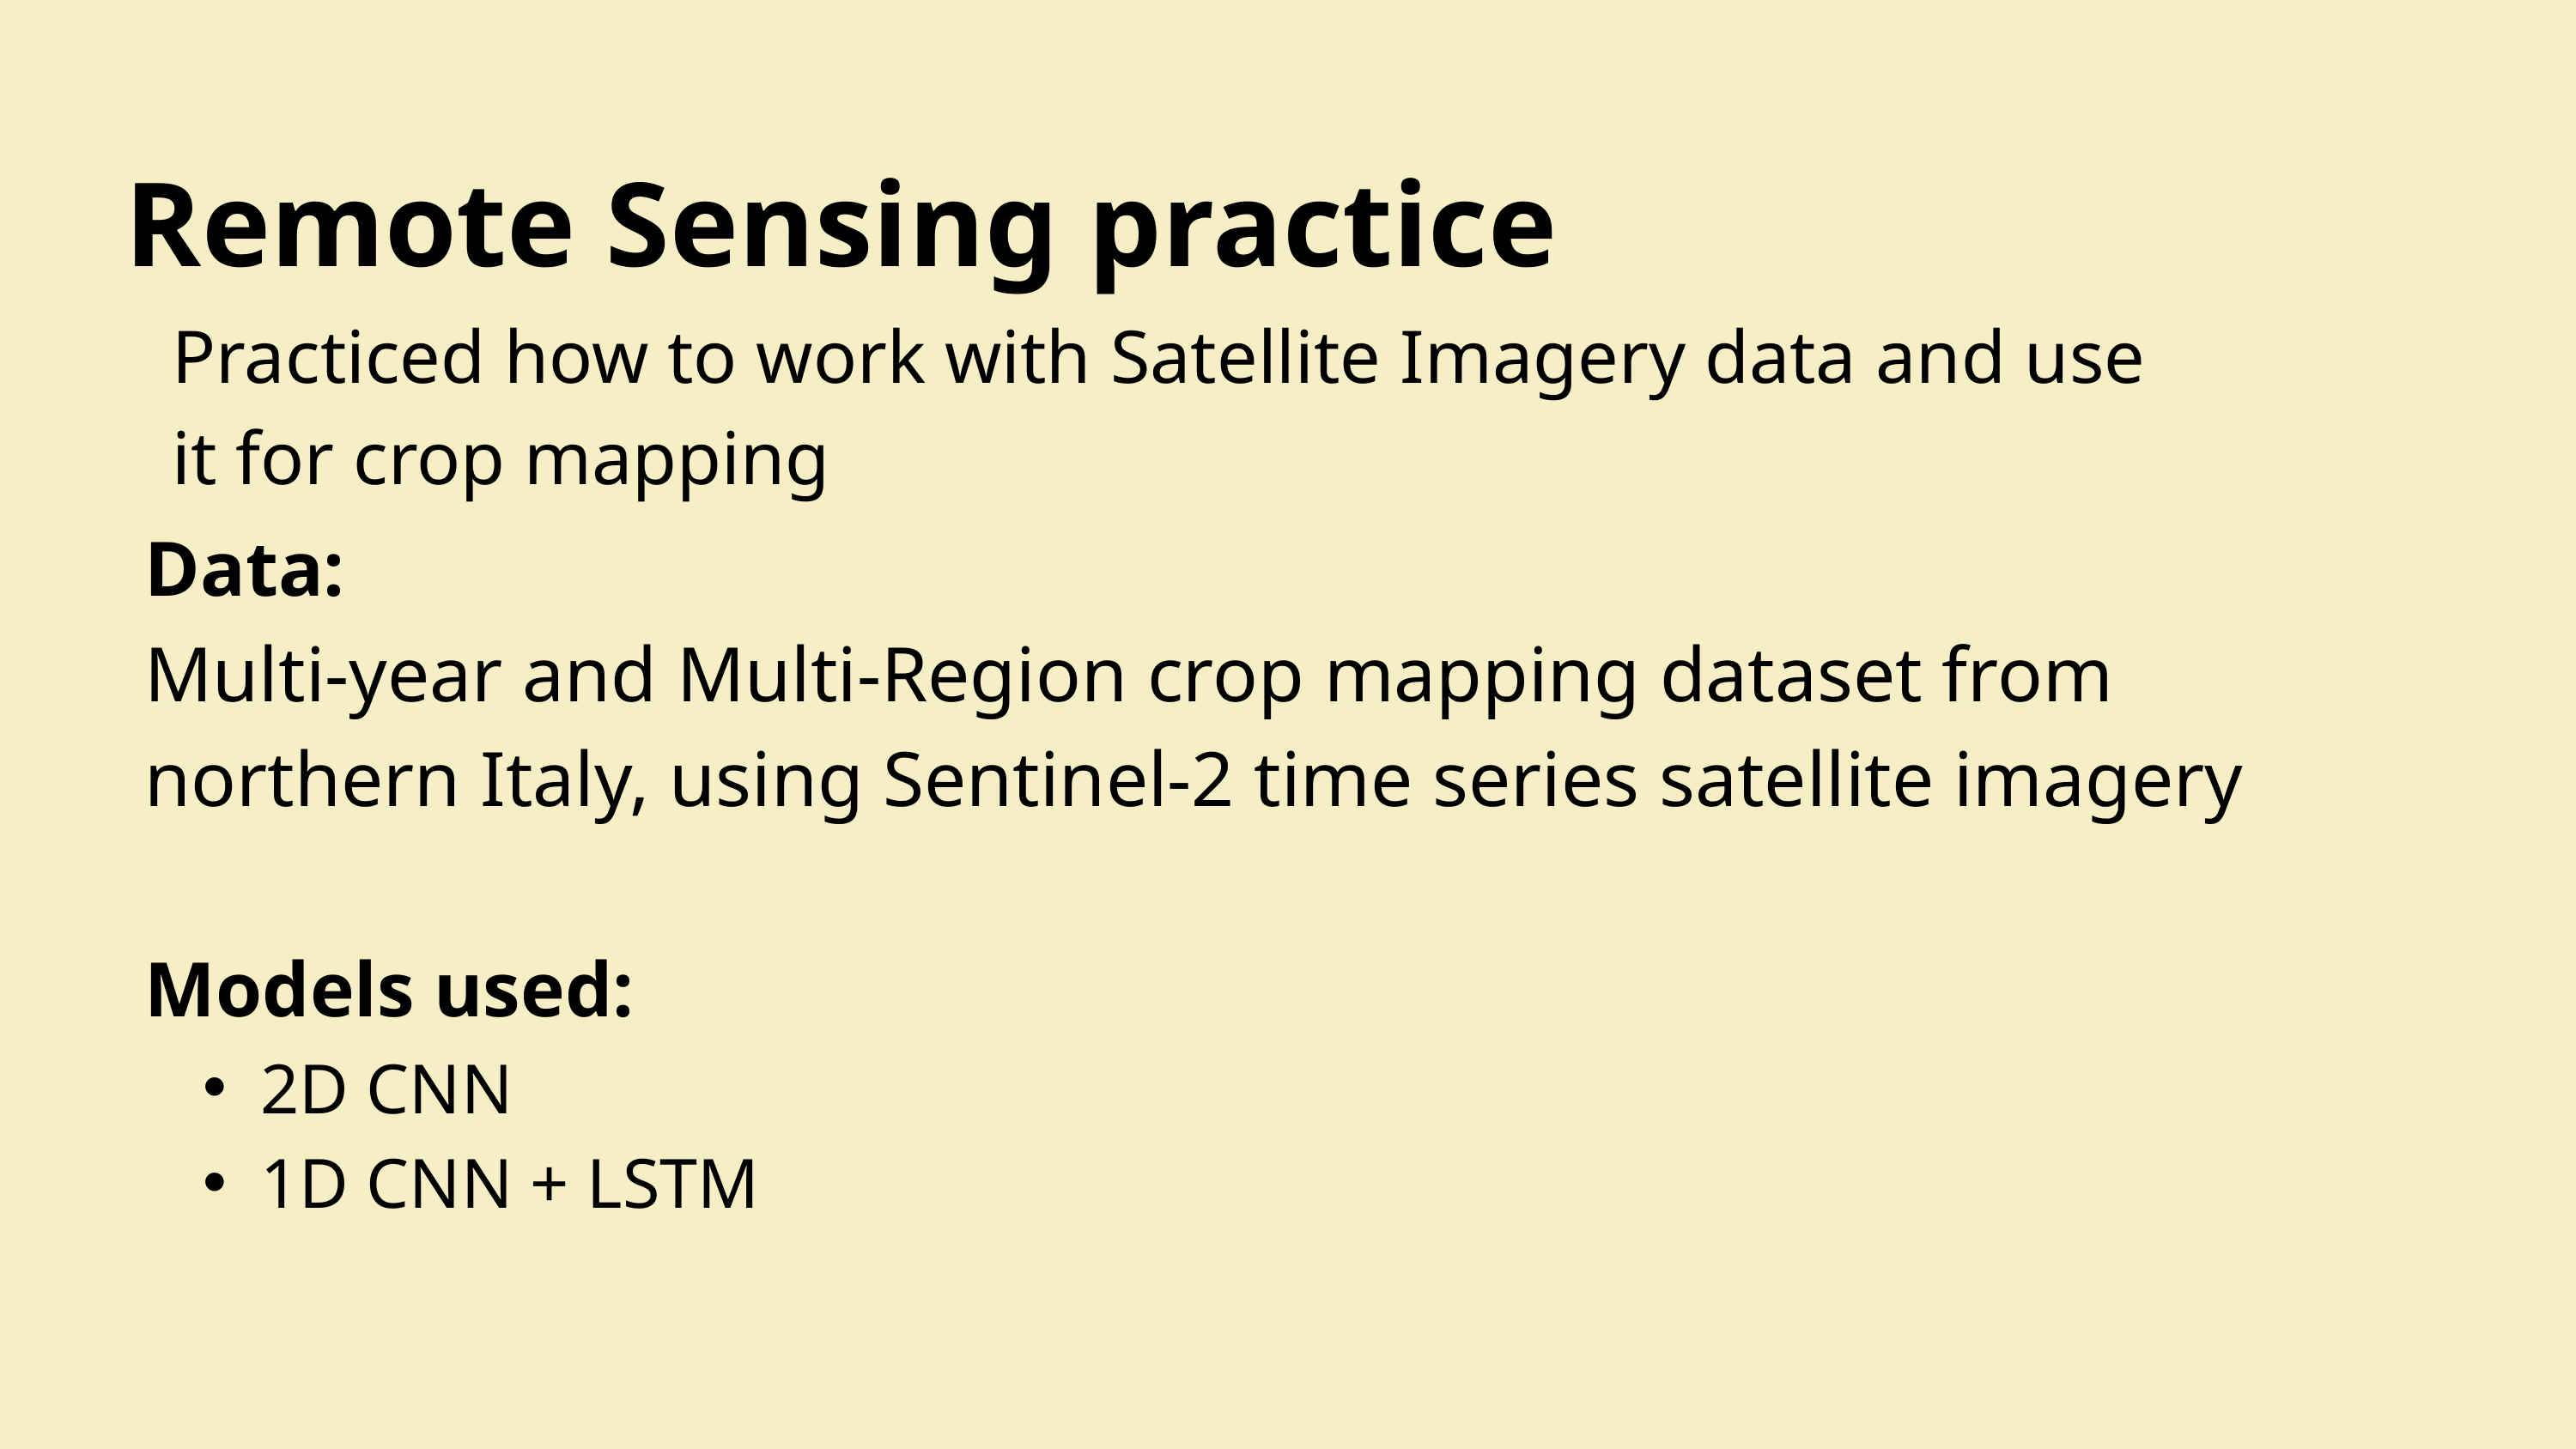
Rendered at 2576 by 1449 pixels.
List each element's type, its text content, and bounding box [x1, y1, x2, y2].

text_box Data: Multi-year and Multi-Region crop mapping dataset from northern Italy, using Sentinel-2 time series satellite imagery Models used: 2D CNN 1D CNN + LSTM [144, 506, 2329, 1433]
text_box Remote Sensing practice [125, 127, 2432, 290]
text_box Practiced how to work with Satellite Imagery data and use it for crop mapping [172, 296, 2206, 500]
